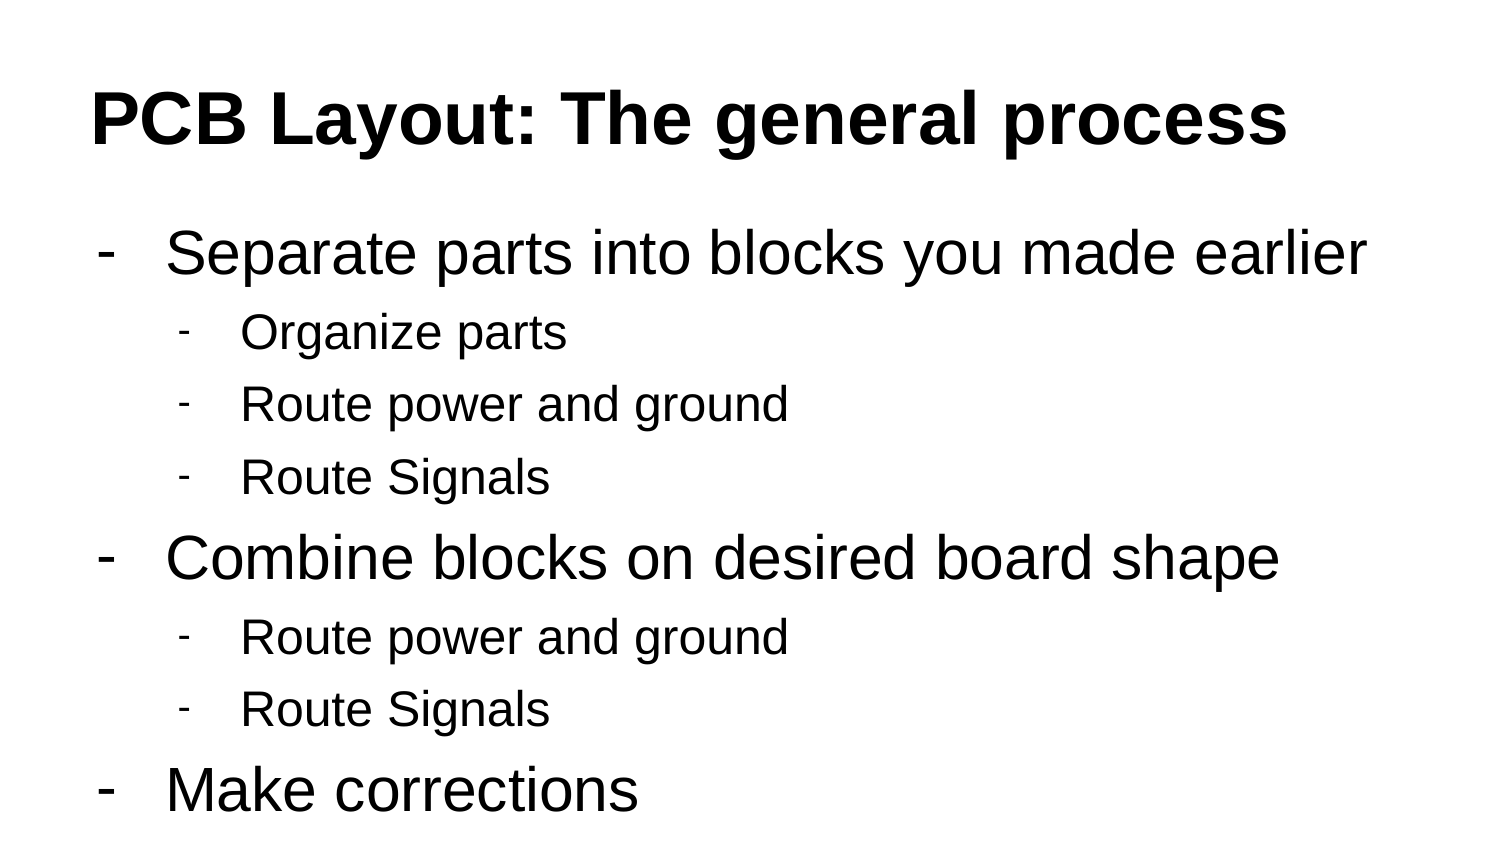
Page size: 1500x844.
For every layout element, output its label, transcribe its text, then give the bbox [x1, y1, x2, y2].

title PCB Layout: The general process [75, 33, 1425, 175]
list Separate parts into blocks you made earlier Organize parts Route power and ground Route Signals Combine blocks on desired board shape Route power and ground Route Signals Make corrections [75, 196, 1425, 808]
